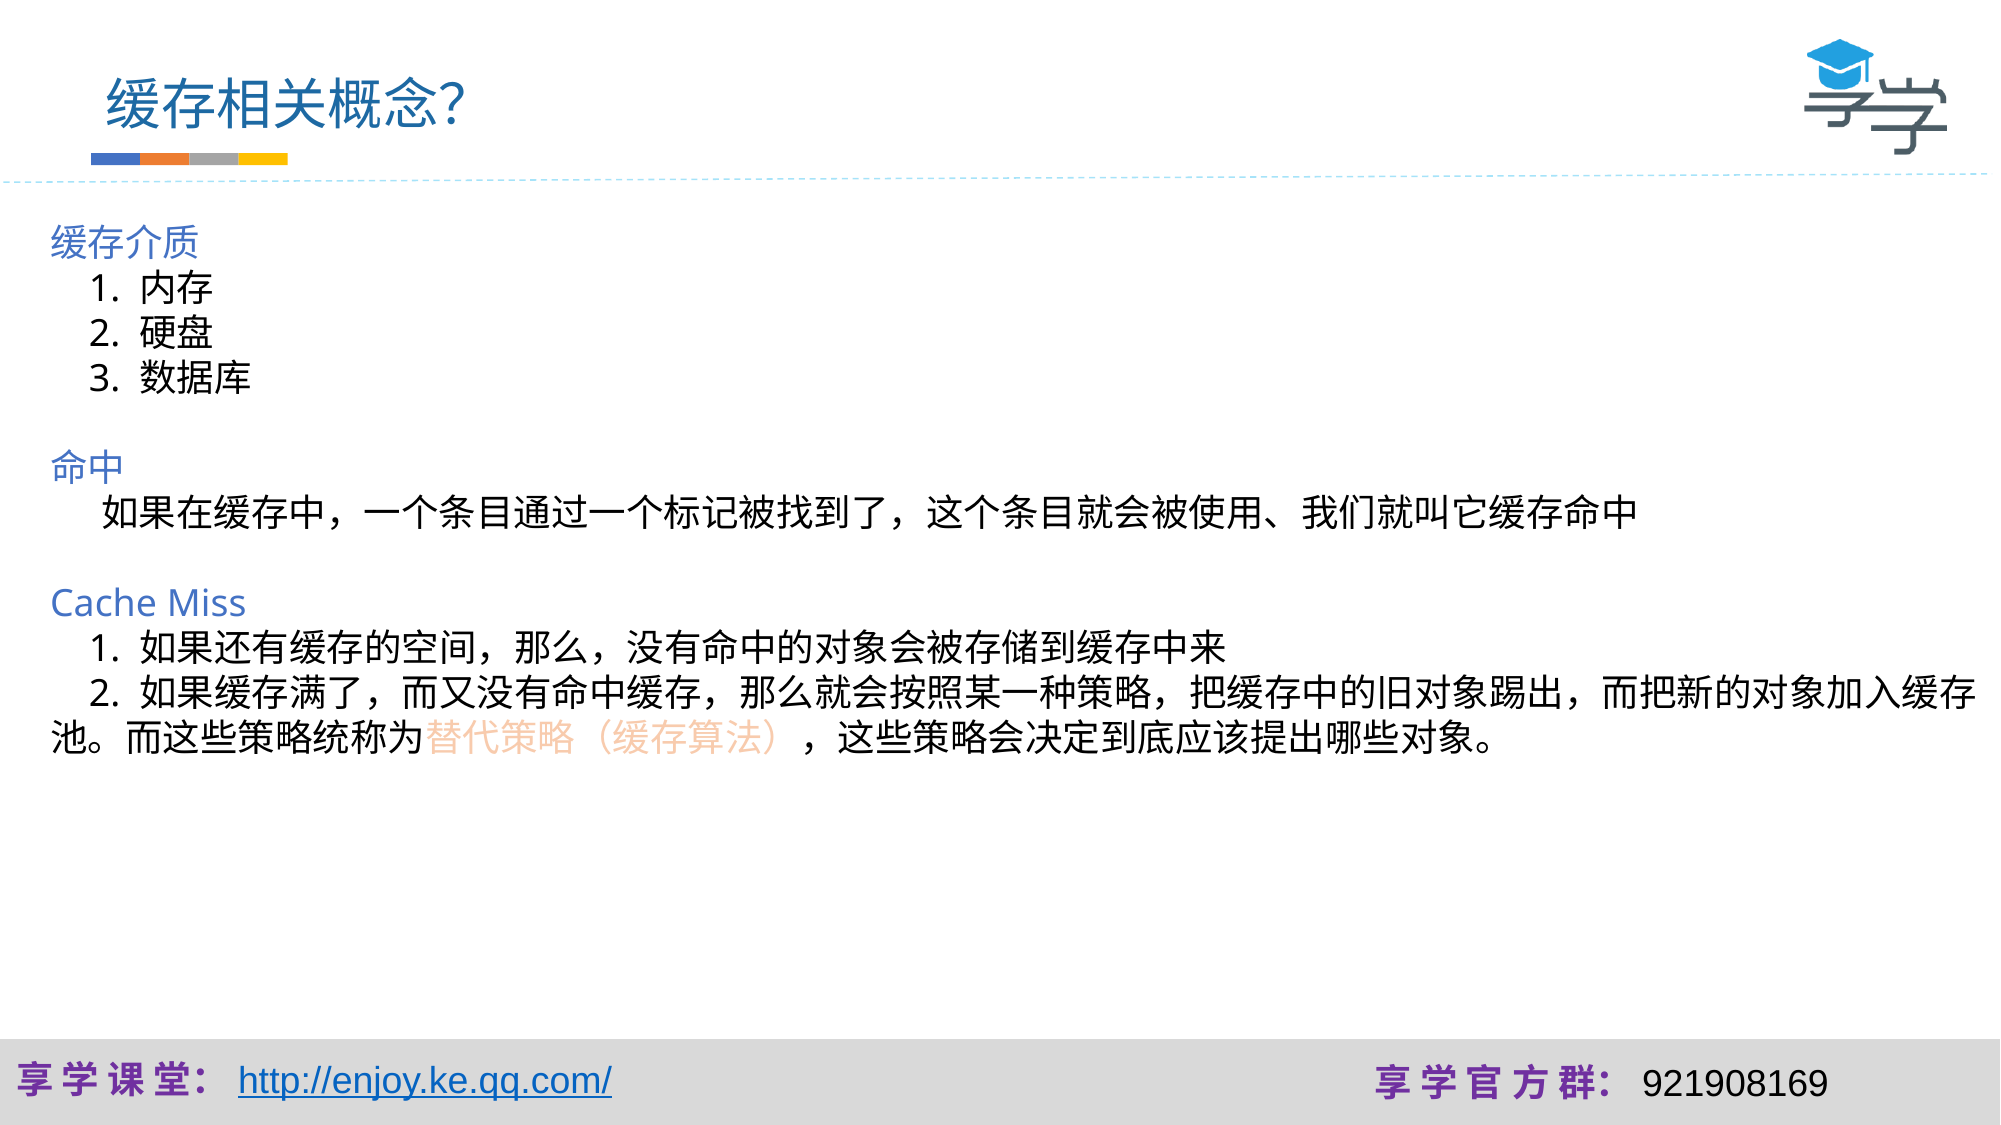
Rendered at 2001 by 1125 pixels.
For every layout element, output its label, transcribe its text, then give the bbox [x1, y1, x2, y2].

text_box 缓存相关概念？ [91, 61, 830, 144]
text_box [0, 173, 1993, 183]
picture [1799, 20, 1952, 173]
text_box 缓存介质 1. 内存 2. 硬盘 3. 数据库 命中 如果在缓存中，一个条目通过一个标记被找到了，这个条目就会被使用、我们就叫它缓存命中 Cache Miss 1. 如果还有缓存的空间，那么，没有命中的对象会被存储到缓存中来 2. 如果缓存满了，而又没有命中缓存，那么就会按照某一种策略，把缓存中的旧对象踢出，而把新的对象加入缓存池。而这些策略统称为替代策略（缓存算法），这些策略会决定到底应该提出哪些对象。 [35, 211, 2000, 811]
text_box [90, 152, 288, 166]
